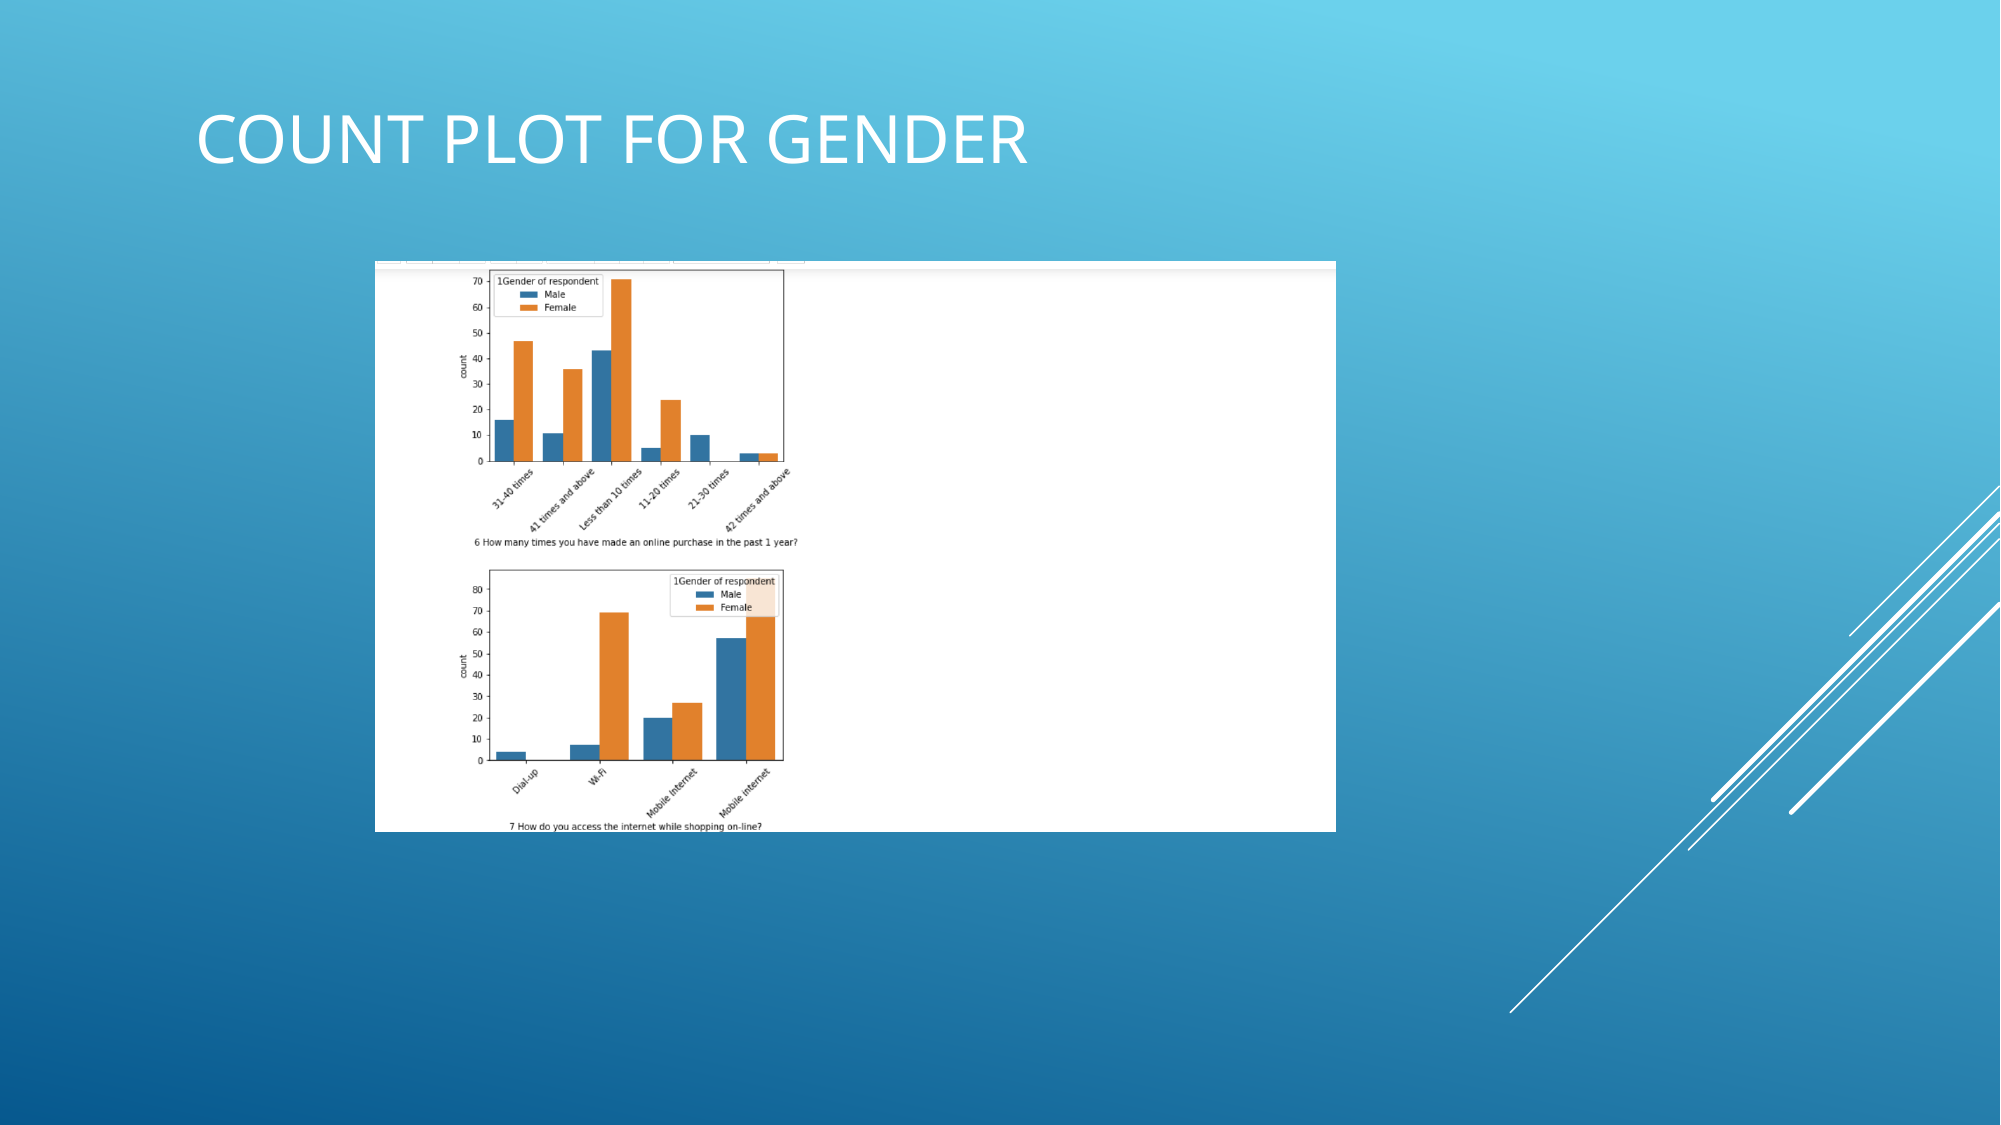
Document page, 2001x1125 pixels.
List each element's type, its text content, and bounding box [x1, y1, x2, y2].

title Count plot for gender [180, 47, 1830, 226]
picture [375, 261, 1337, 832]
